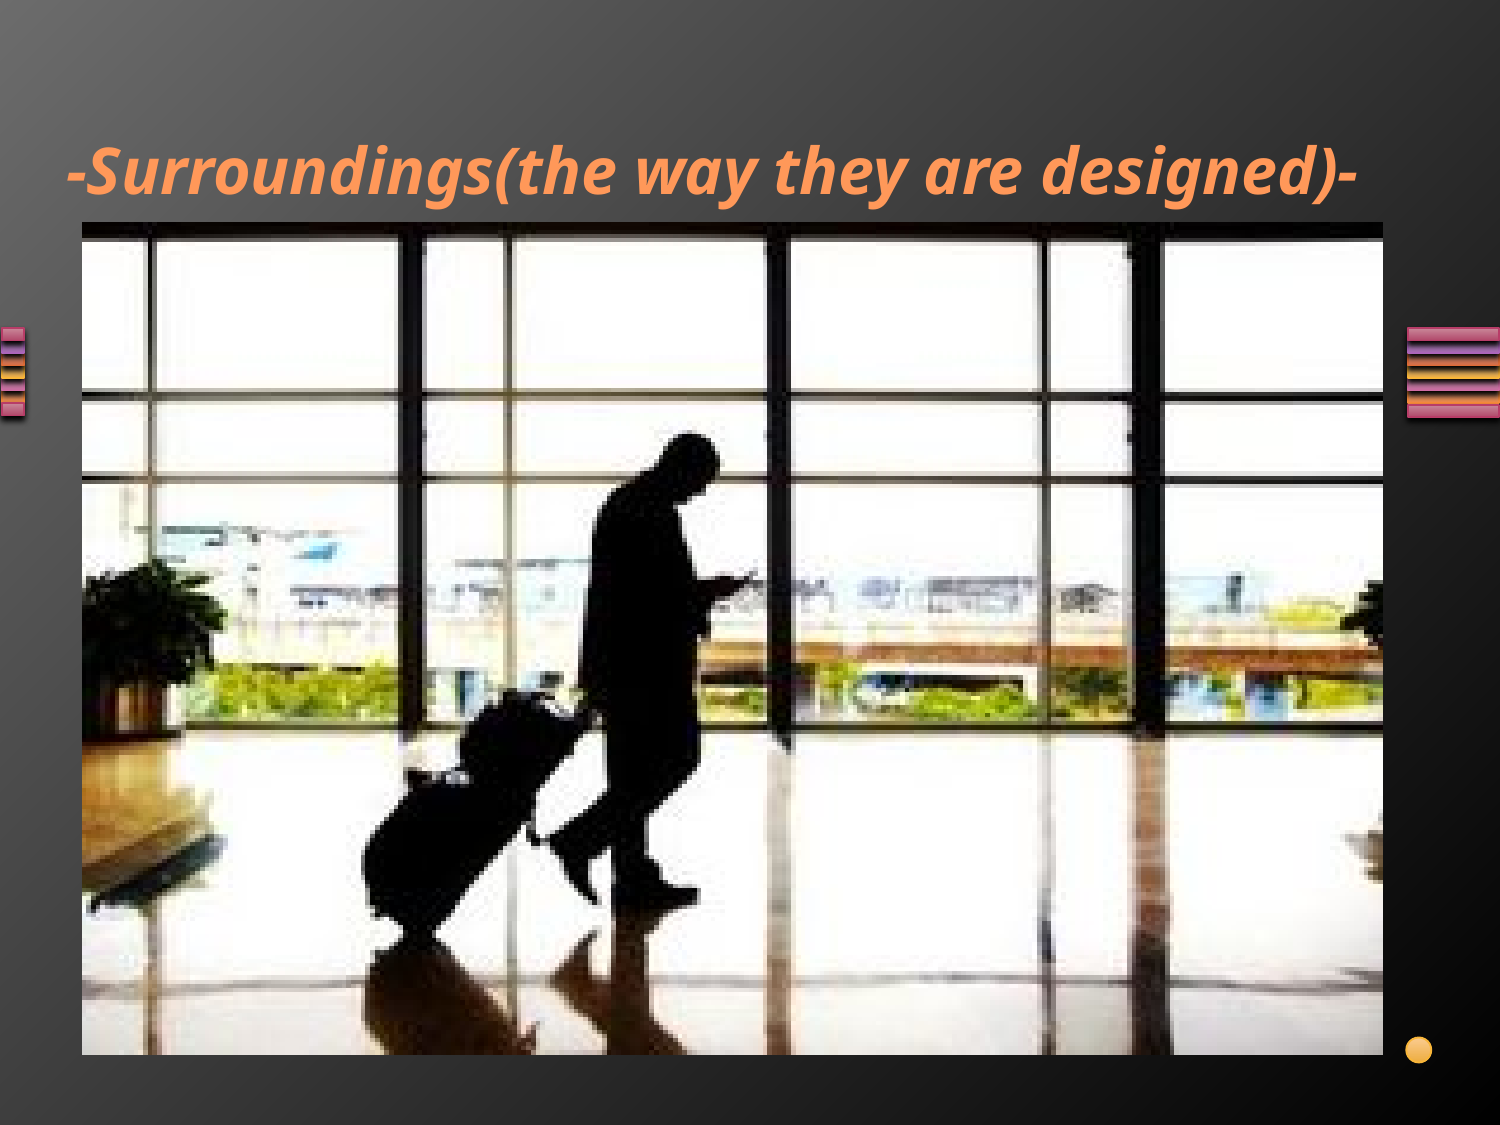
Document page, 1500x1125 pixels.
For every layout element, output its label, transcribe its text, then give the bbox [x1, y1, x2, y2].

picture [81, 222, 1384, 1055]
title -Surroundings(the way they are designed)- [37, 75, 1388, 263]
